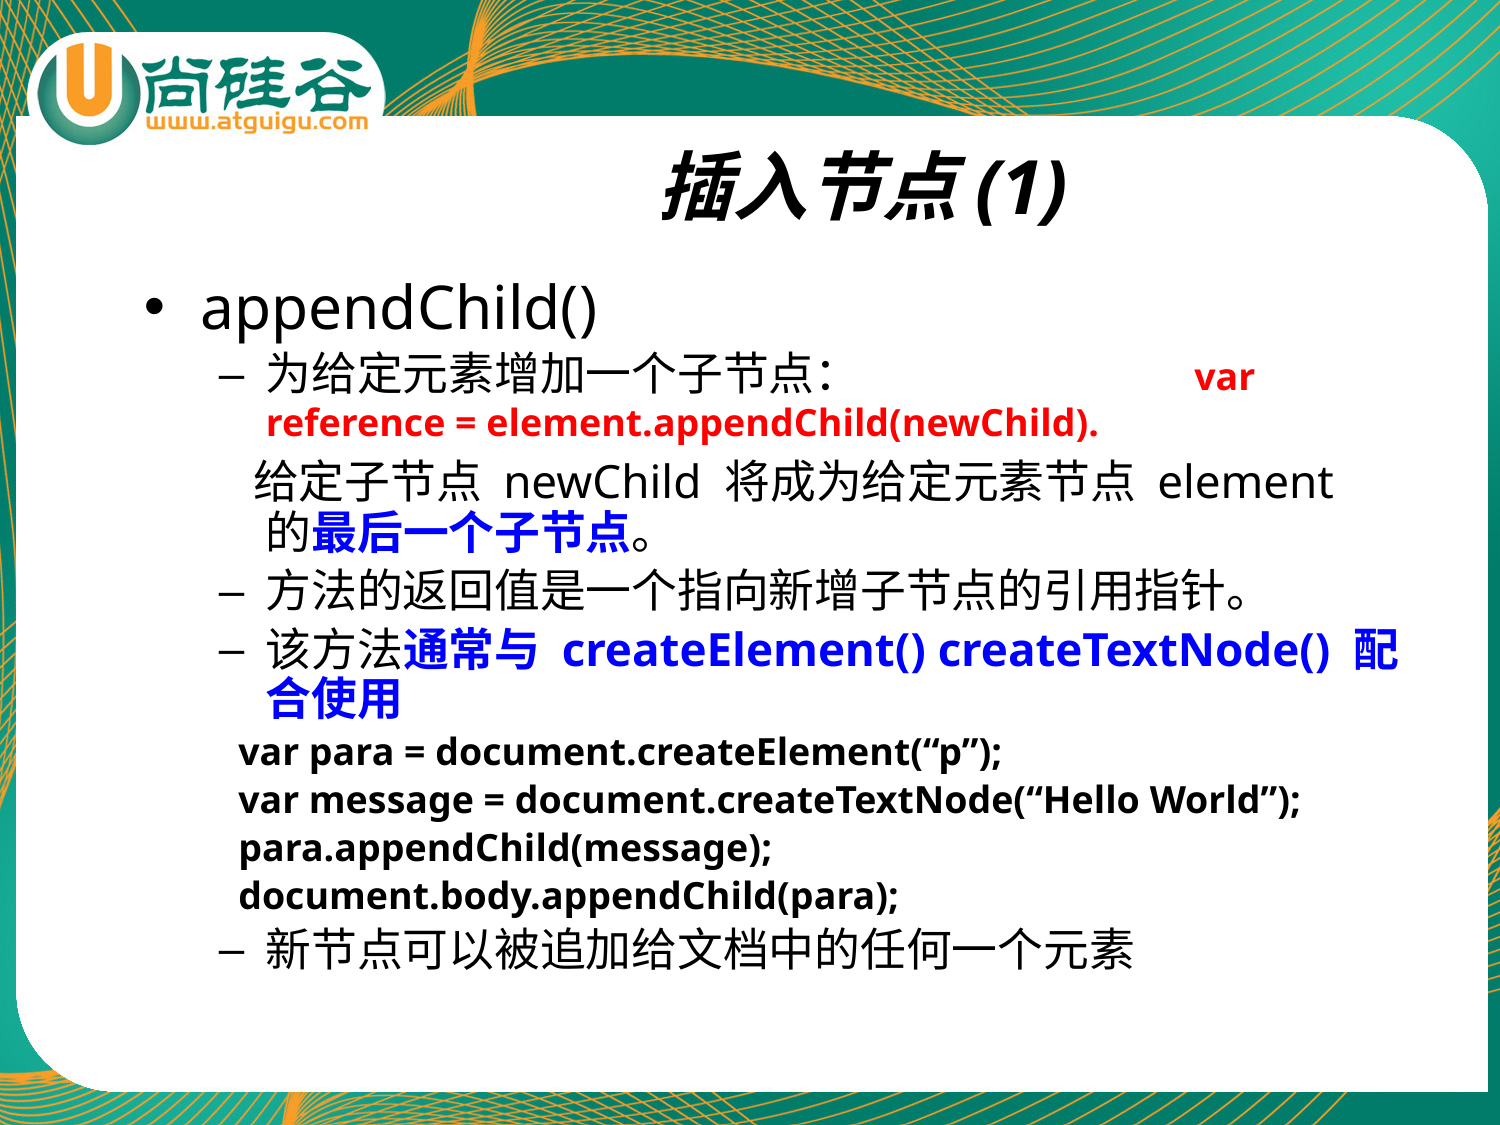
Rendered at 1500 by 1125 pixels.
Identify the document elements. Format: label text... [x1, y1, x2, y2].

list appendChild() 为给定元素增加一个子节点： var reference = element.appendChild(newChild). 给定子节点 newChild 将成为给定元素节点 element 的最后一个子节点。 方法的返回值是一个指向新增子节点的引用指针。 该方法通常与 createElement() createTextNode() 配合使用 var para = document.createElement(“p”); var message = document.createTextNode(“Hello World”); para.appendChild(message); document.body.appendChild(para); 新节点可以被追加给文档中的任何一个元素 [128, 269, 1417, 1038]
picture [0, 0, 1500, 1125]
title 插入节点(1) [231, 66, 1495, 303]
